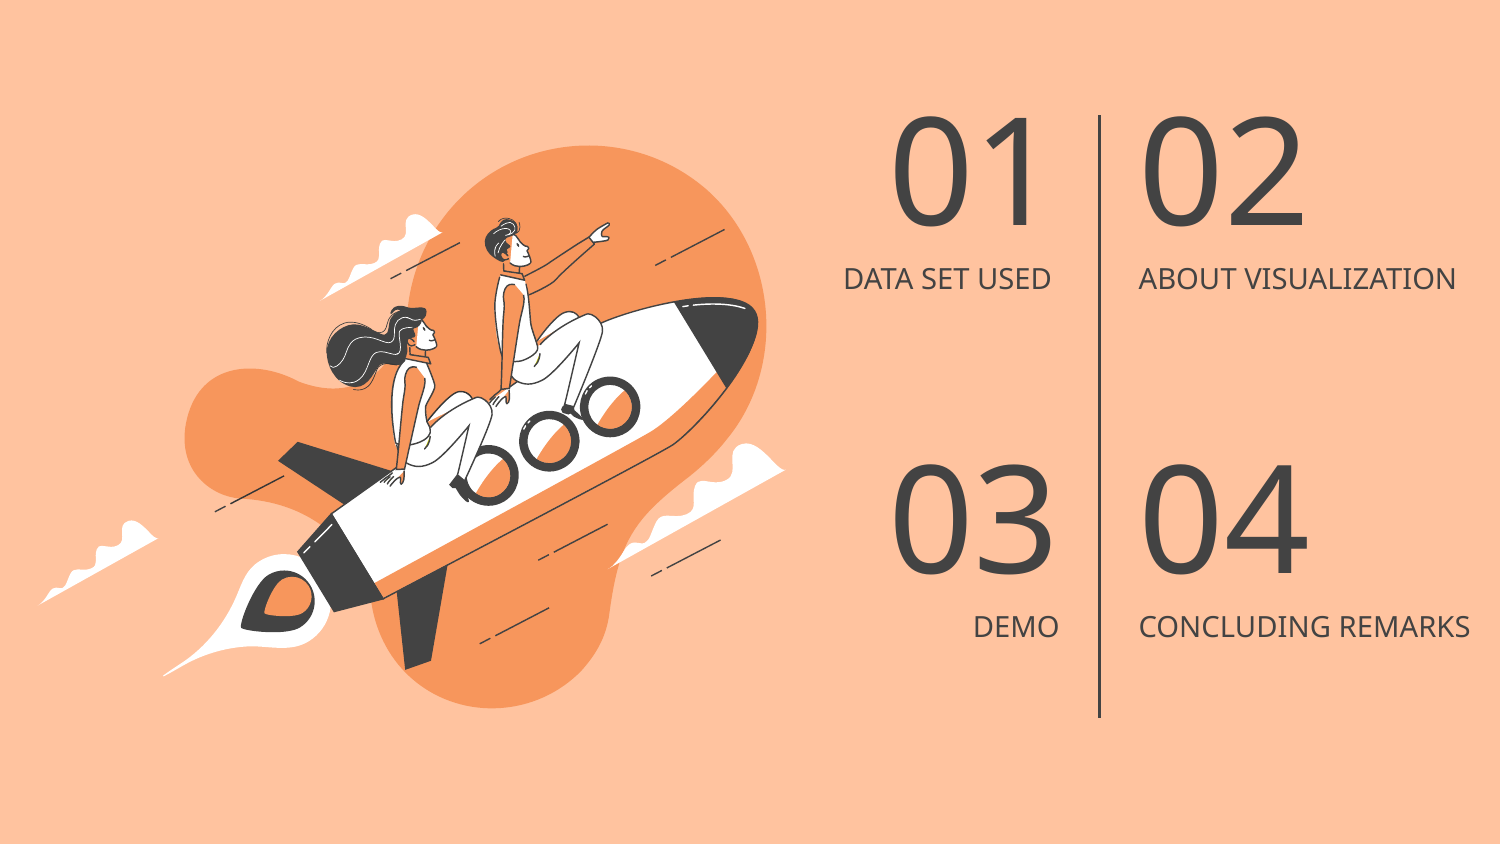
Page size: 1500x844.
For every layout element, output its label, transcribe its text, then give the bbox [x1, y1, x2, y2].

title CONCLUDING REMARKS [1138, 604, 1500, 661]
title 02 [1138, 141, 1500, 243]
title DEMO [877, 604, 1060, 661]
title 03 [877, 489, 1060, 604]
title DATA SET USED [877, 256, 1060, 313]
title ABOUT VISUALIZATION [1138, 243, 1500, 313]
title 04 [1138, 489, 1500, 604]
title 01 [877, 141, 1060, 256]
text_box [37, 24, 874, 762]
